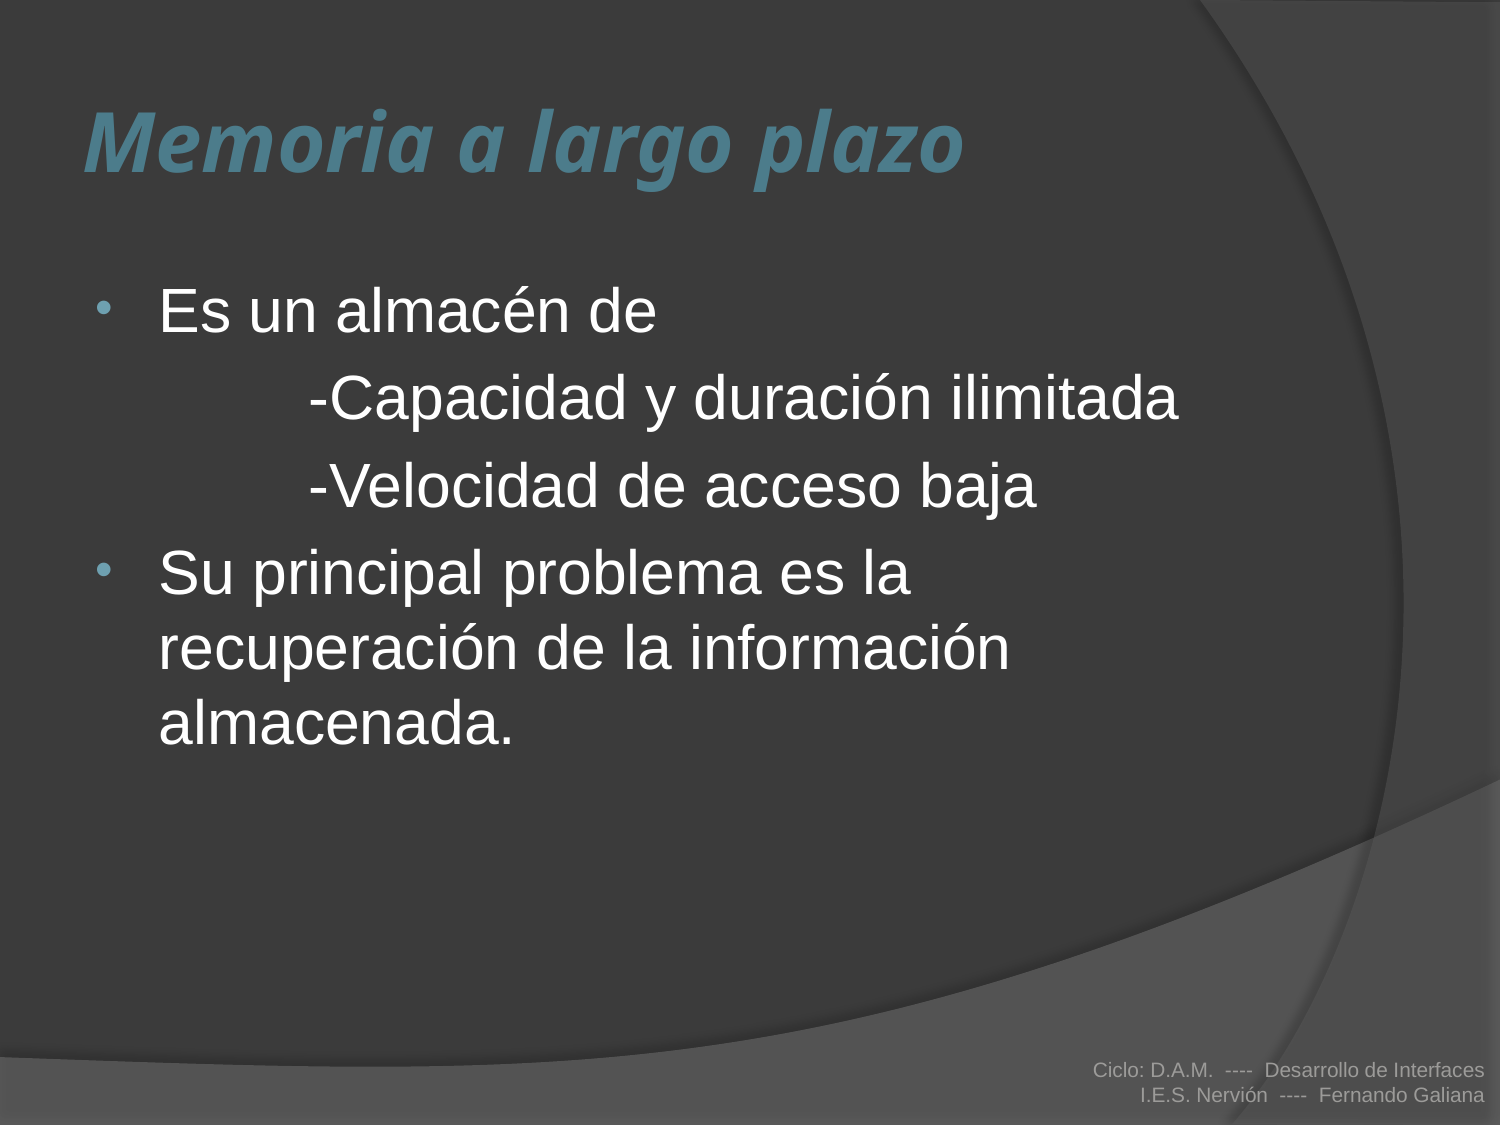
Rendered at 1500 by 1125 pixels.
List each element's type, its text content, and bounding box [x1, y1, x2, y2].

text_box Ciclo: D.A.M. ---- Desarrollo de Interfaces I.E.S. Nervión ---- Fernando Galiana [1009, 1046, 1485, 1107]
title Memoria a largo plazo [75, 45, 1300, 233]
list Es un almacén de -Capacidad y duración ilimitada -Velocidad de acceso baja Su principal problema es la recuperación de la información almacenada. [75, 262, 1300, 1005]
